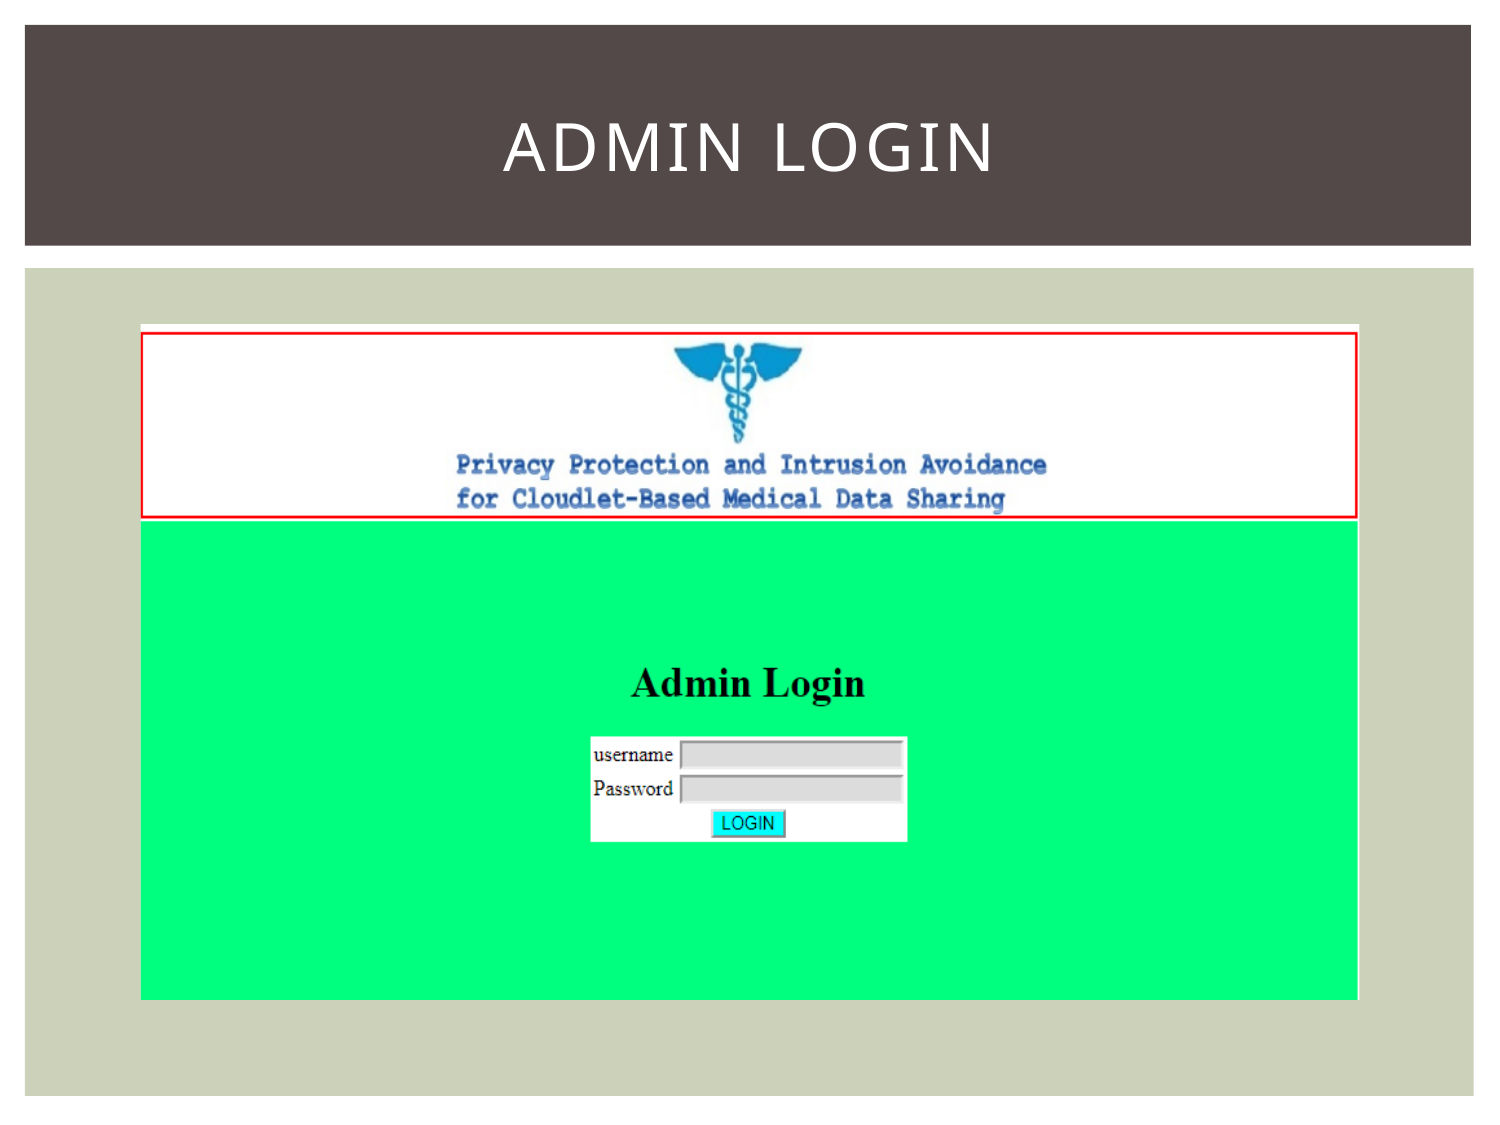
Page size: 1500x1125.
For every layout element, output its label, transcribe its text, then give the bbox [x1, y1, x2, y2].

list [140, 324, 1360, 1001]
title Admin Login [62, 58, 1438, 232]
